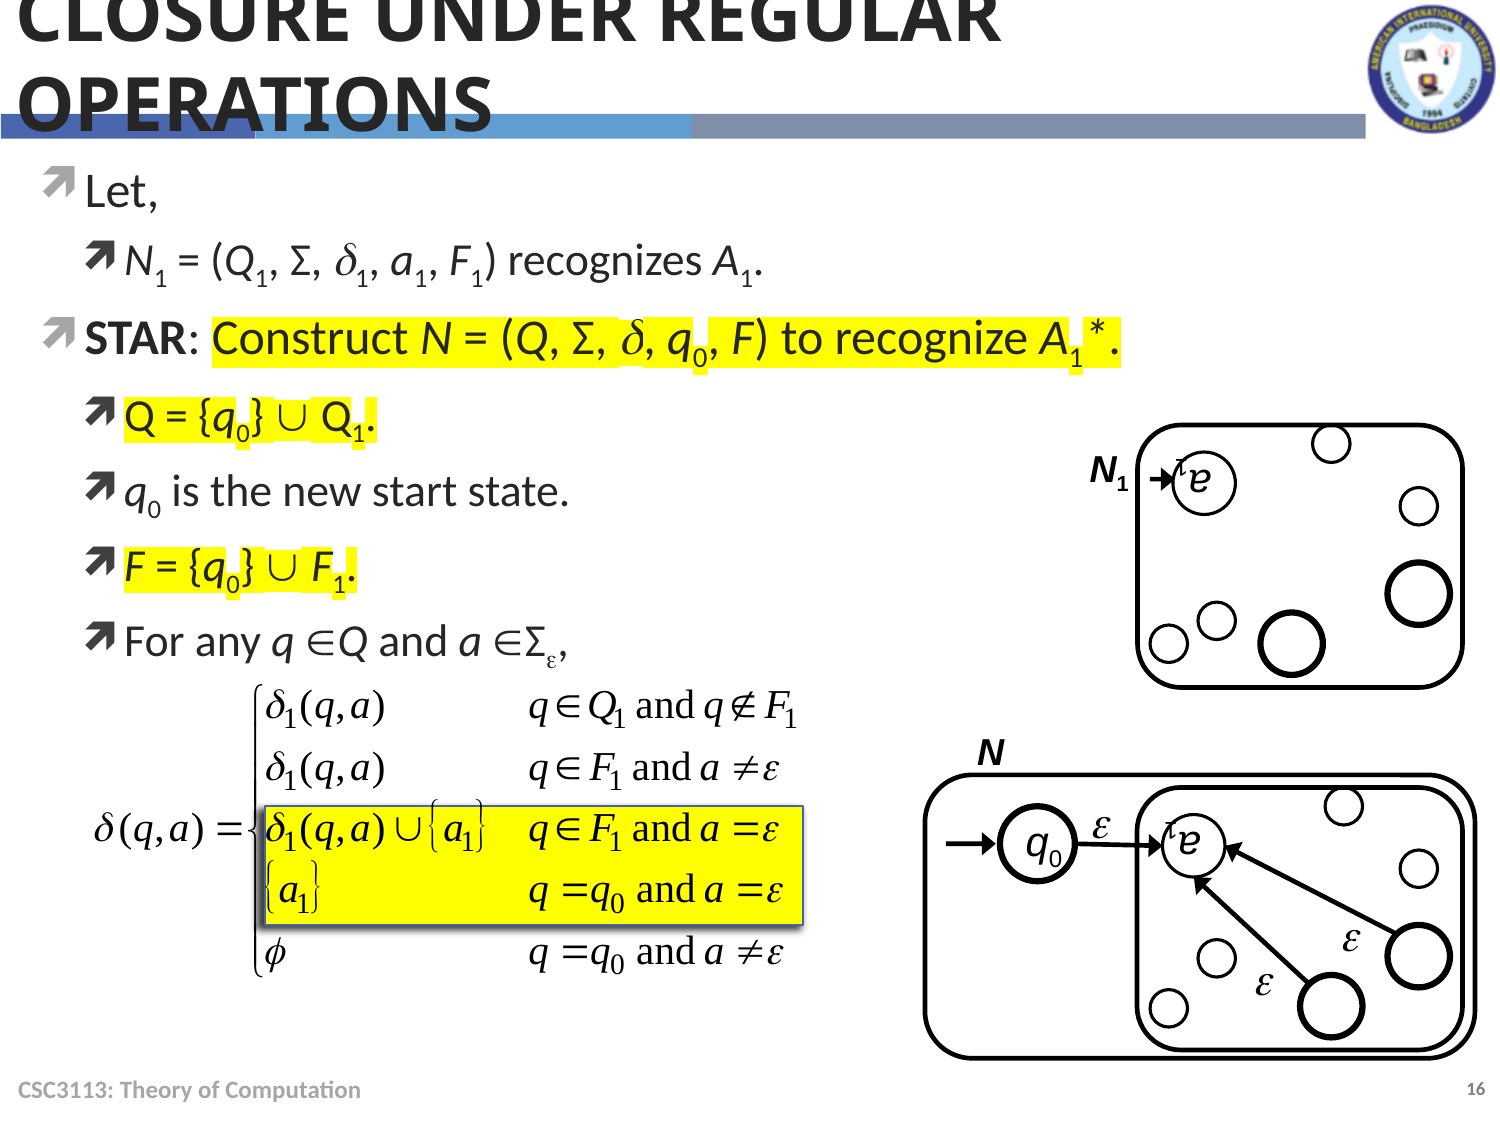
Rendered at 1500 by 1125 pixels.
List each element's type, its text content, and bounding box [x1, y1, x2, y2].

text_box [945, 833, 996, 855]
text_box a1 [1162, 814, 1225, 877]
text_box [1300, 974, 1363, 1038]
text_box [1226, 845, 1394, 935]
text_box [89, 679, 804, 984]
list Closure Under Regular Operations [0, 0, 1366, 114]
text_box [1193, 878, 1307, 985]
text_box Let, N1 = (Q1, Σ, 1, a1, F1) recognizes A1. STAR: Construct N = (Q, Σ, , q0, F) to recognize A1*. Q = {q0}  Q1. q0 is the new start state. F = {q0}  F1. For any q Q and a Σ, [24, 149, 1500, 663]
text_box  [1074, 785, 1150, 842]
text_box [924, 774, 1475, 1059]
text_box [1077, 843, 1162, 847]
text_box [1136, 787, 1463, 1051]
text_box q0 [999, 806, 1074, 882]
text_box [1400, 849, 1438, 888]
footer CSC3113: Theory of Computation [3, 1058, 1008, 1119]
text_box [1387, 924, 1450, 988]
picture [1365, 2, 1499, 137]
text_box N [962, 720, 1038, 781]
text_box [1074, 424, 1463, 688]
